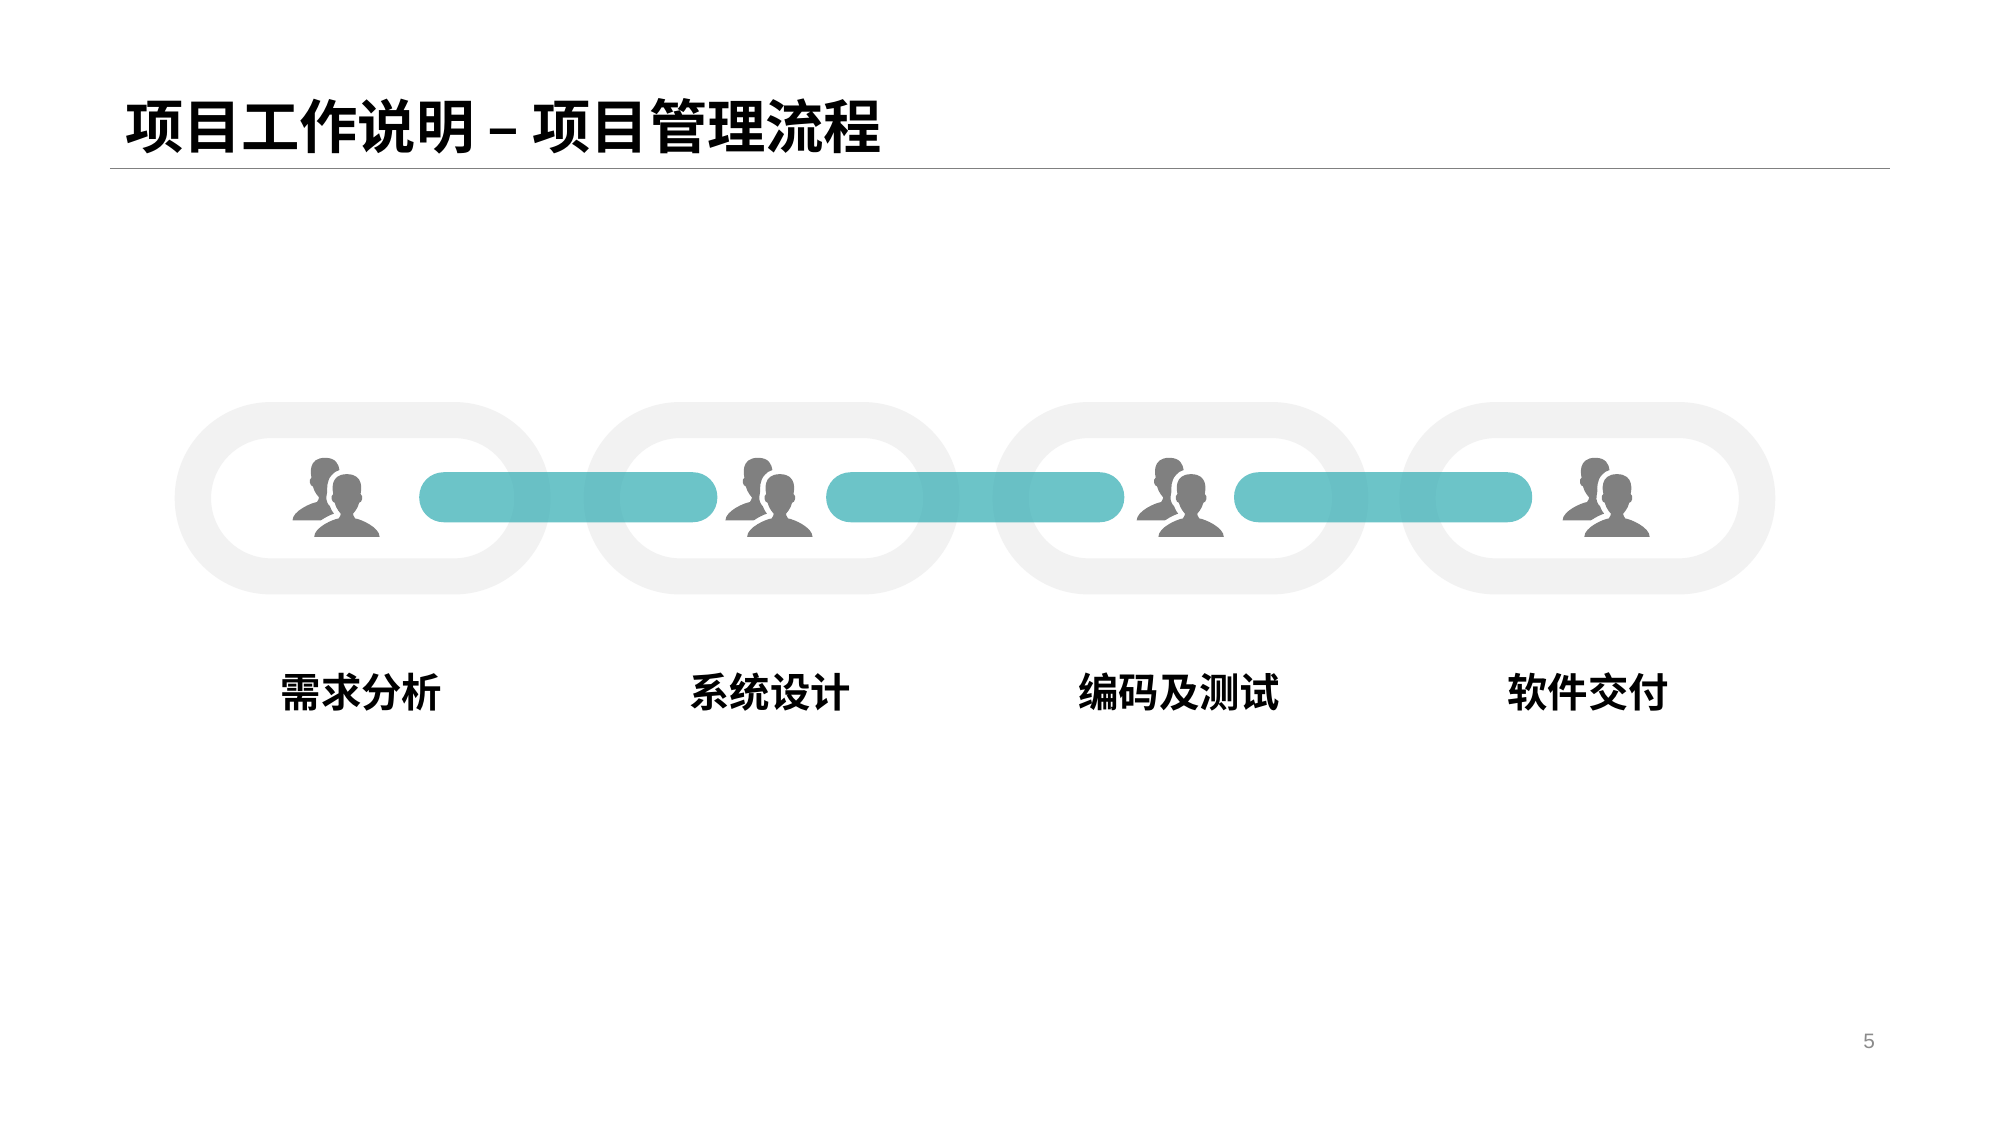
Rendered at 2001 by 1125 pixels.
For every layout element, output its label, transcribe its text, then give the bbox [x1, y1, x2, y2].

title 项目工作说明 – 项目管理流程 [109, 0, 1890, 169]
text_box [174, 402, 1776, 723]
slide_number 5 [1412, 1023, 1890, 1058]
